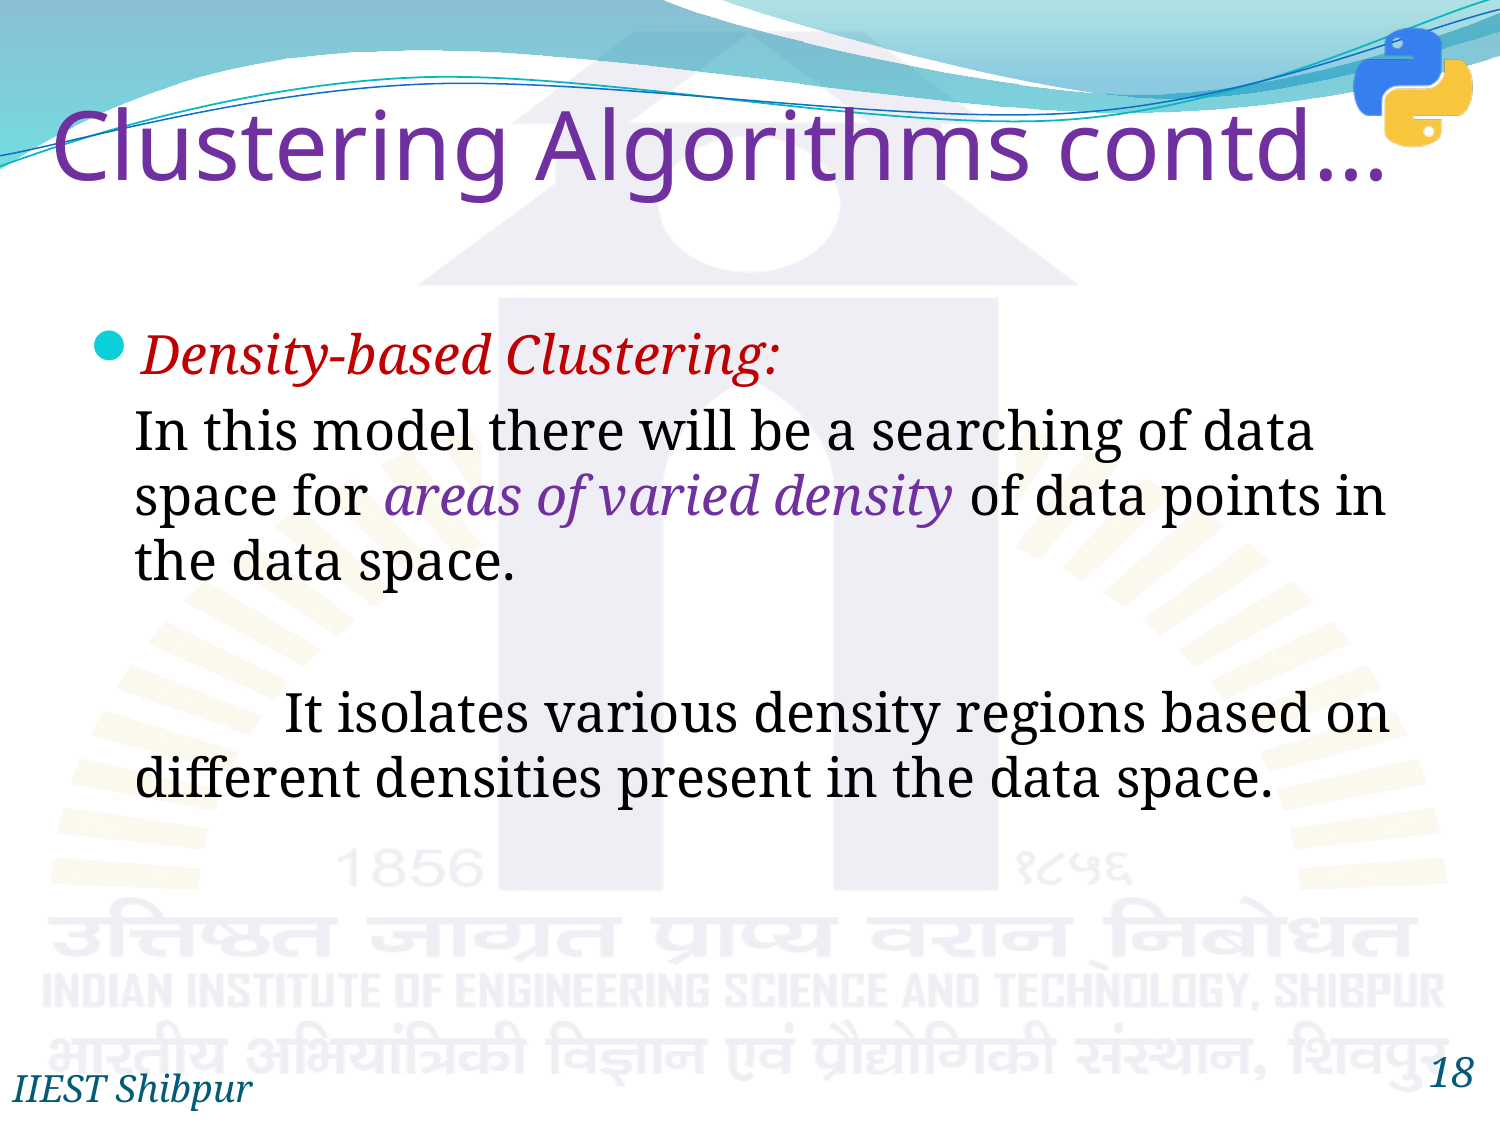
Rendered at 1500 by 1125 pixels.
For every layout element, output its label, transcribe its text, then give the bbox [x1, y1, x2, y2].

list Density-based Clustering: In this model there will be a searching of data space for areas of varied density of data points in the data space. It isolates various density regions based on different densities present in the data space. [75, 312, 1425, 1085]
title Clustering Algorithms contd… [50, 50, 1400, 200]
picture [1337, 12, 1488, 163]
footer IIEST Shibpur [12, 1050, 563, 1110]
slide_number 18 [1350, 1042, 1475, 1103]
